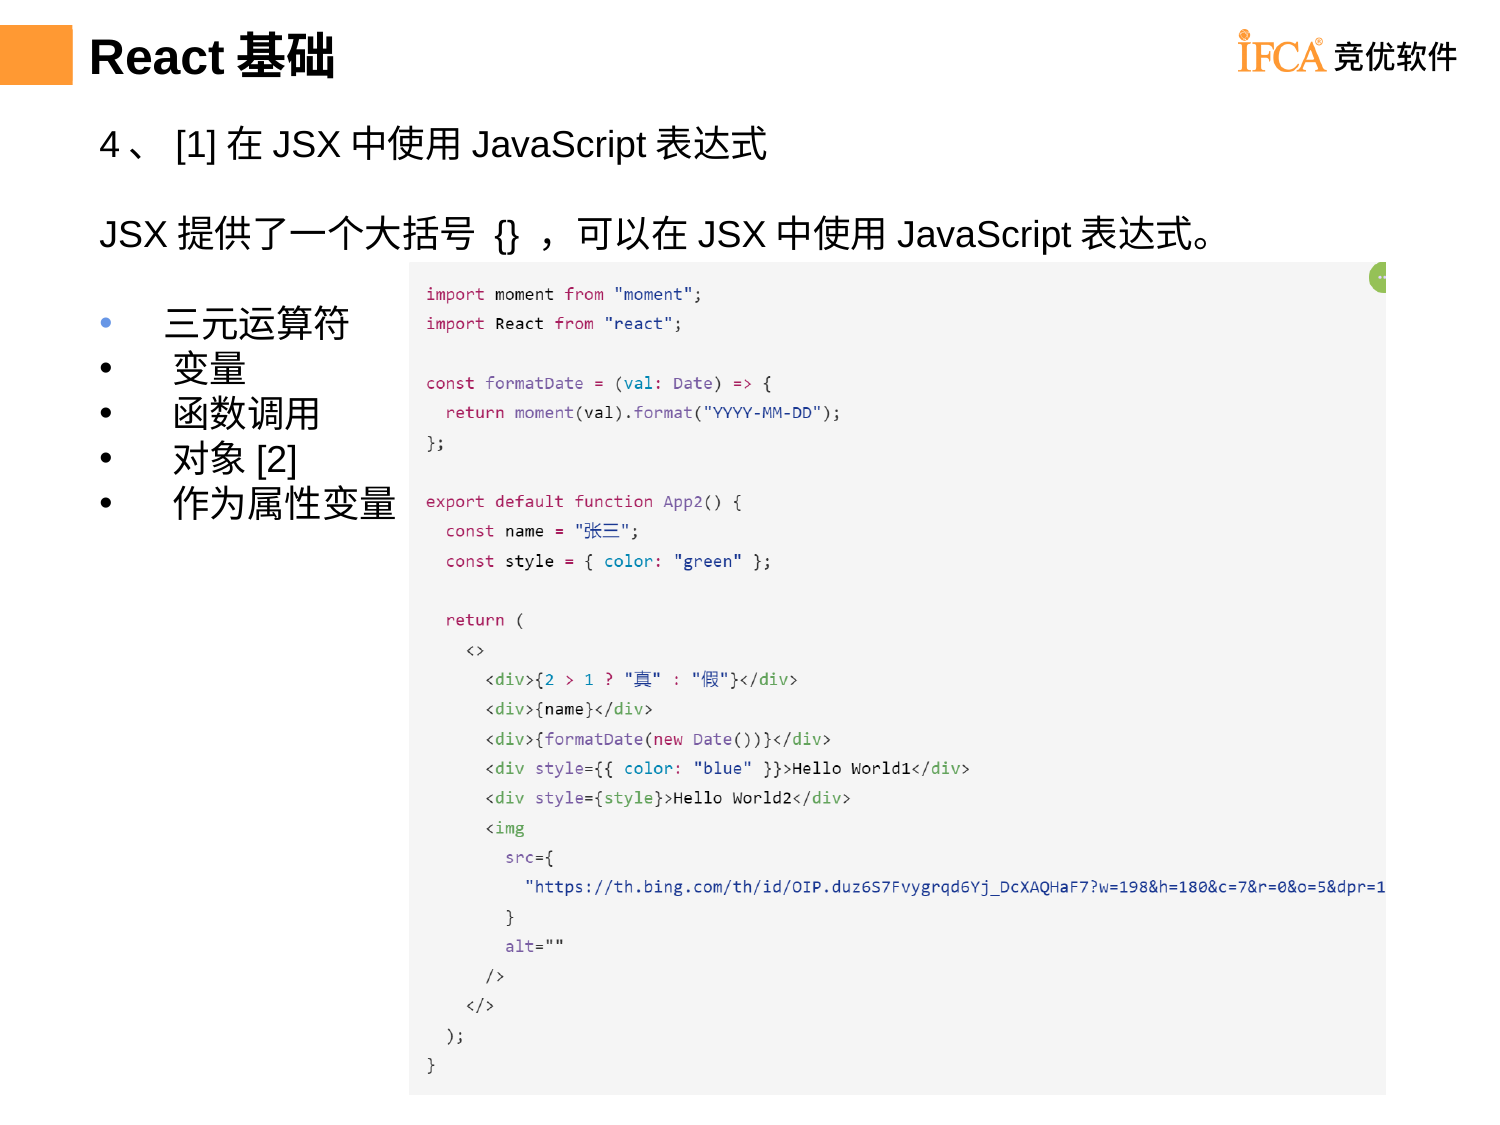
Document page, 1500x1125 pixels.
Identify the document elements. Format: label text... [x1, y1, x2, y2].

title React基础 [74, 4, 919, 113]
picture [1238, 29, 1457, 72]
picture [409, 262, 1386, 1095]
text_box 4、[1]在JSX中使用JavaScript表达式 JSX提供了一个大括号 {} ，可以在JSX中使用JavaScript表达式。 三元运算符 变量 函数调用 对象[2] 作为属性变量 [84, 112, 1324, 623]
